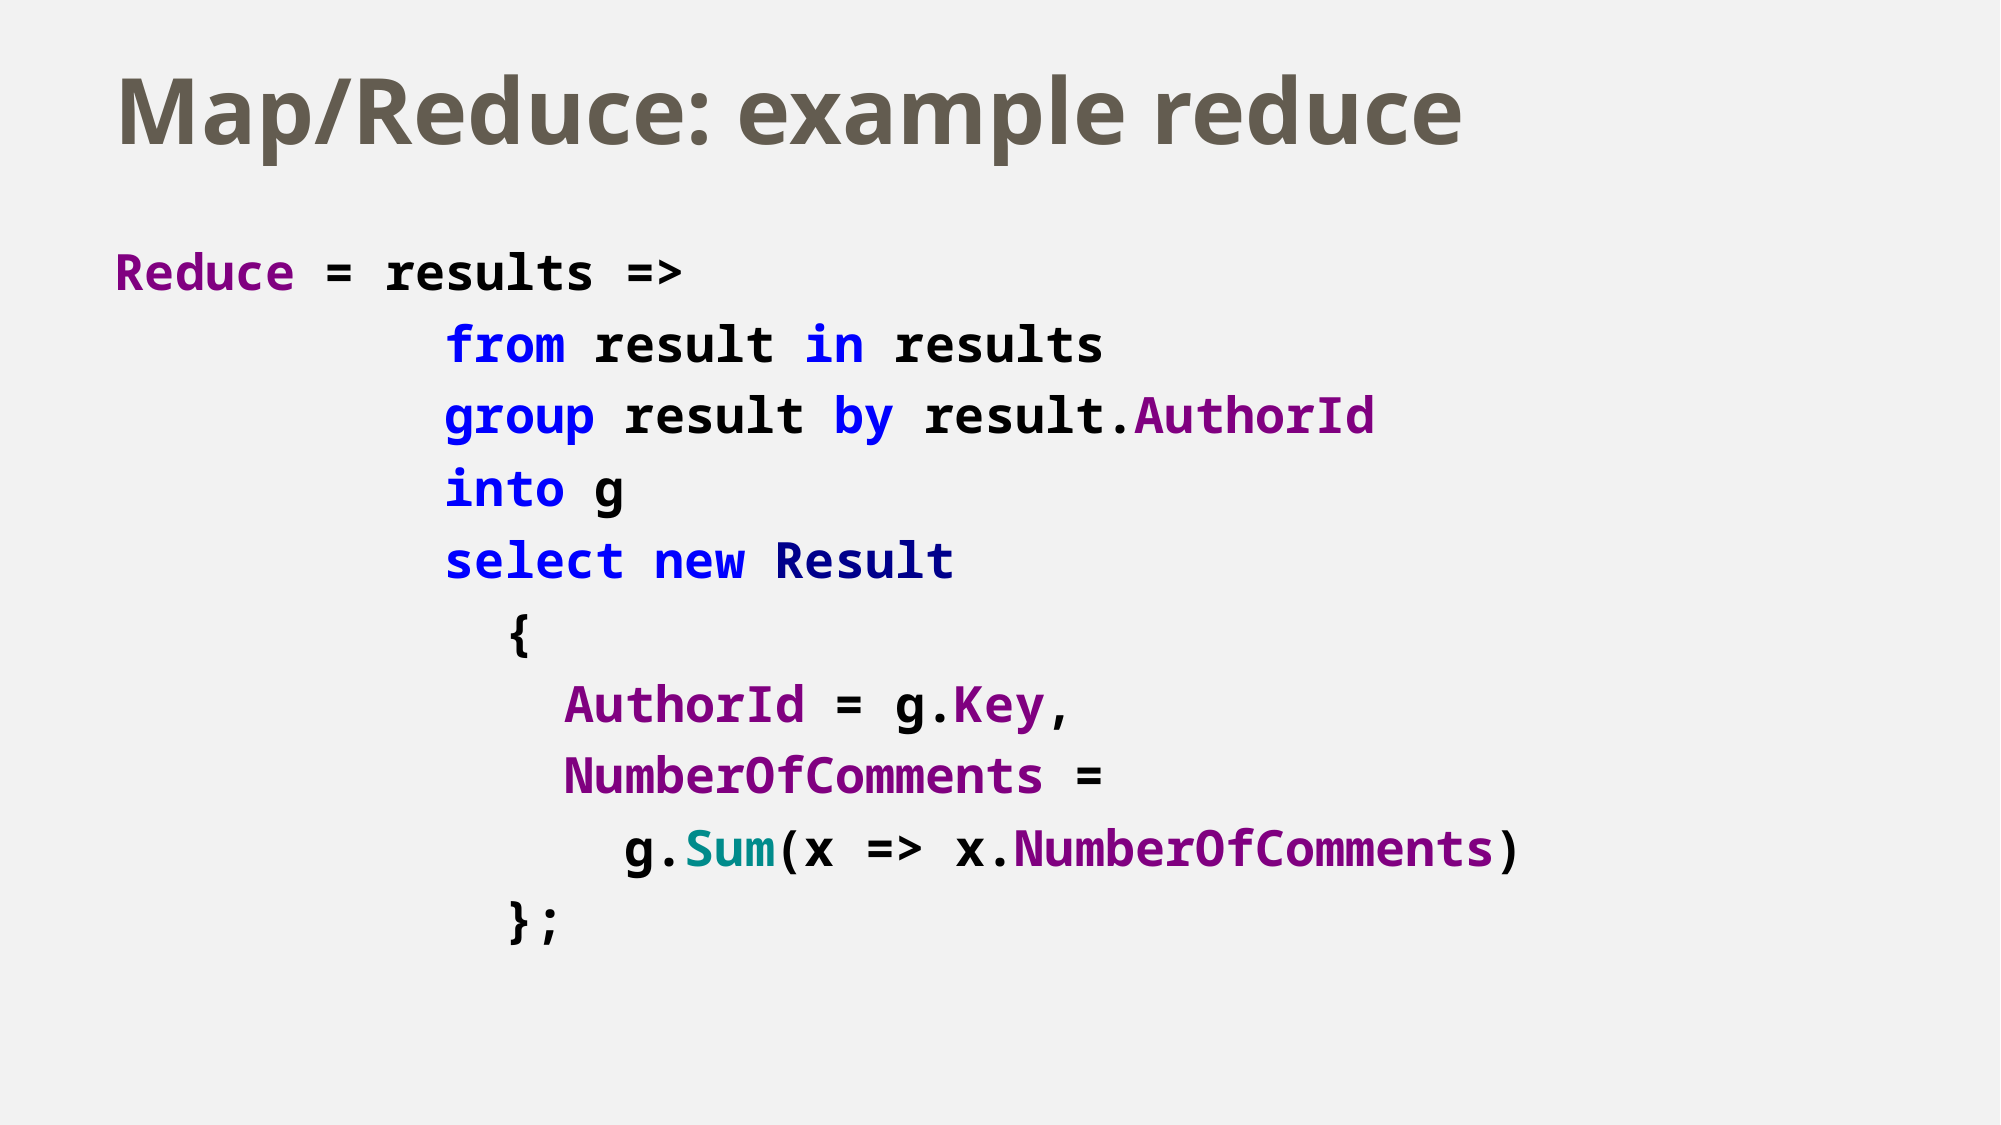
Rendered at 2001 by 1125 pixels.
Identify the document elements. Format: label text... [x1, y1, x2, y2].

title Map/Reduce: example reduce [99, 45, 1900, 232]
list Reduce = results => from result in results group result by result.AuthorId into g select new Result { AuthorId = g.Key, NumberOfComments = g.Sum(x => x.NumberOfComments) }; [99, 232, 1900, 878]
